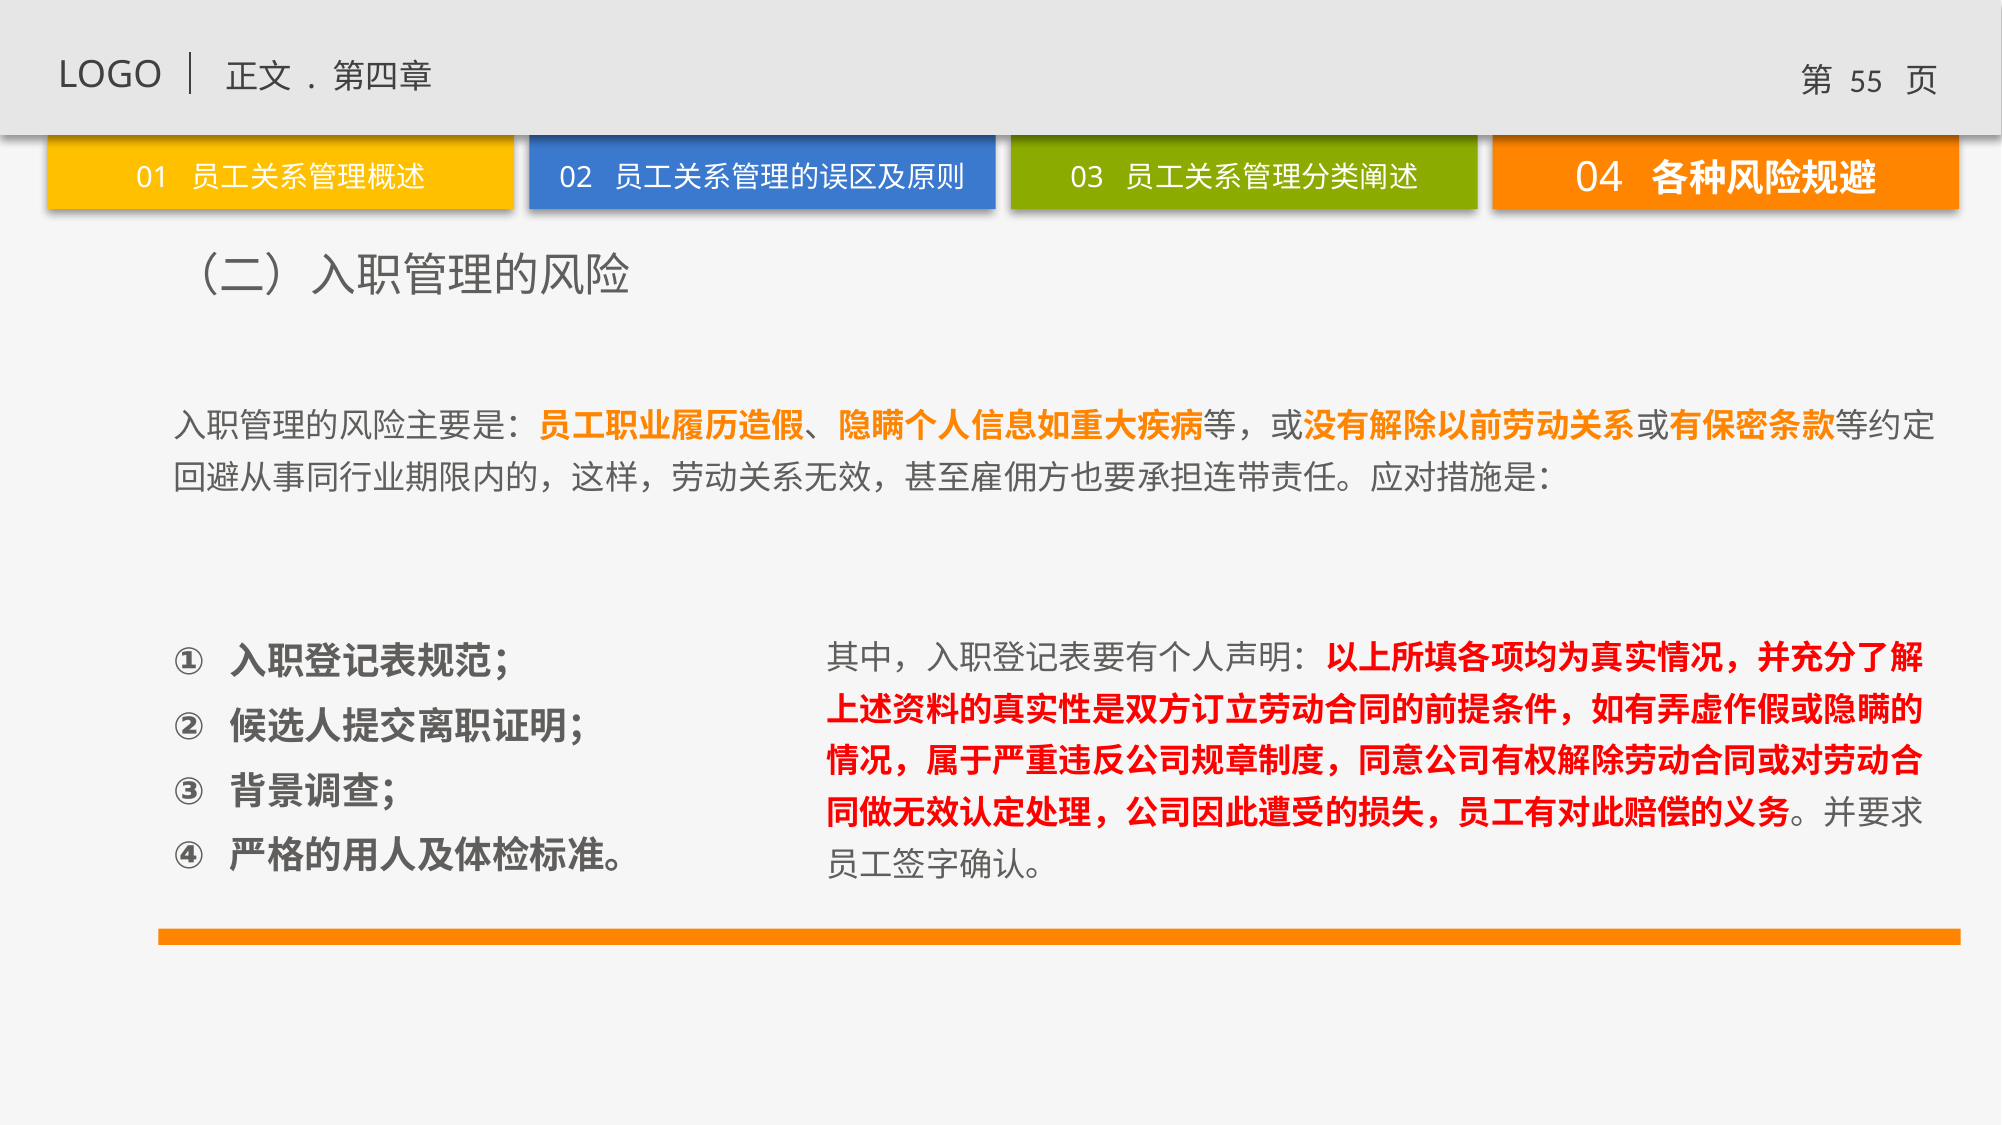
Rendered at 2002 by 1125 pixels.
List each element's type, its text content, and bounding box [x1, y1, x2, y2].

text_box 其中，入职登记表要有个人声明：以上所填各项均为真实情况，并充分了解上述资料的真实性是双方订立劳动合同的前提条件，如有弄虚作假或隐瞒的情况，属于严重违反公司规章制度，同意公司有权解除劳动合同或对劳动合同做无效认定处理，公司因此遭受的损失，员工有对此赔偿的义务。并要求员工签字确认。 [811, 616, 1961, 891]
text_box 入职登记表规范； 候选人提交离职证明； 背景调查； 严格的用人及体检标准。 [158, 616, 765, 884]
text_box [156, 927, 1963, 947]
text_box 入职管理的风险主要是：员工职业履历造假、隐瞒个人信息如重大疾病等，或没有解除以前劳动关系或有保密条款等约定回避从事同行业期限内的，这样，劳动关系无效，甚至雇佣方也要承担连带责任。应对措施是： [158, 385, 1961, 504]
text_box （二）入职管理的风险 [158, 238, 974, 309]
